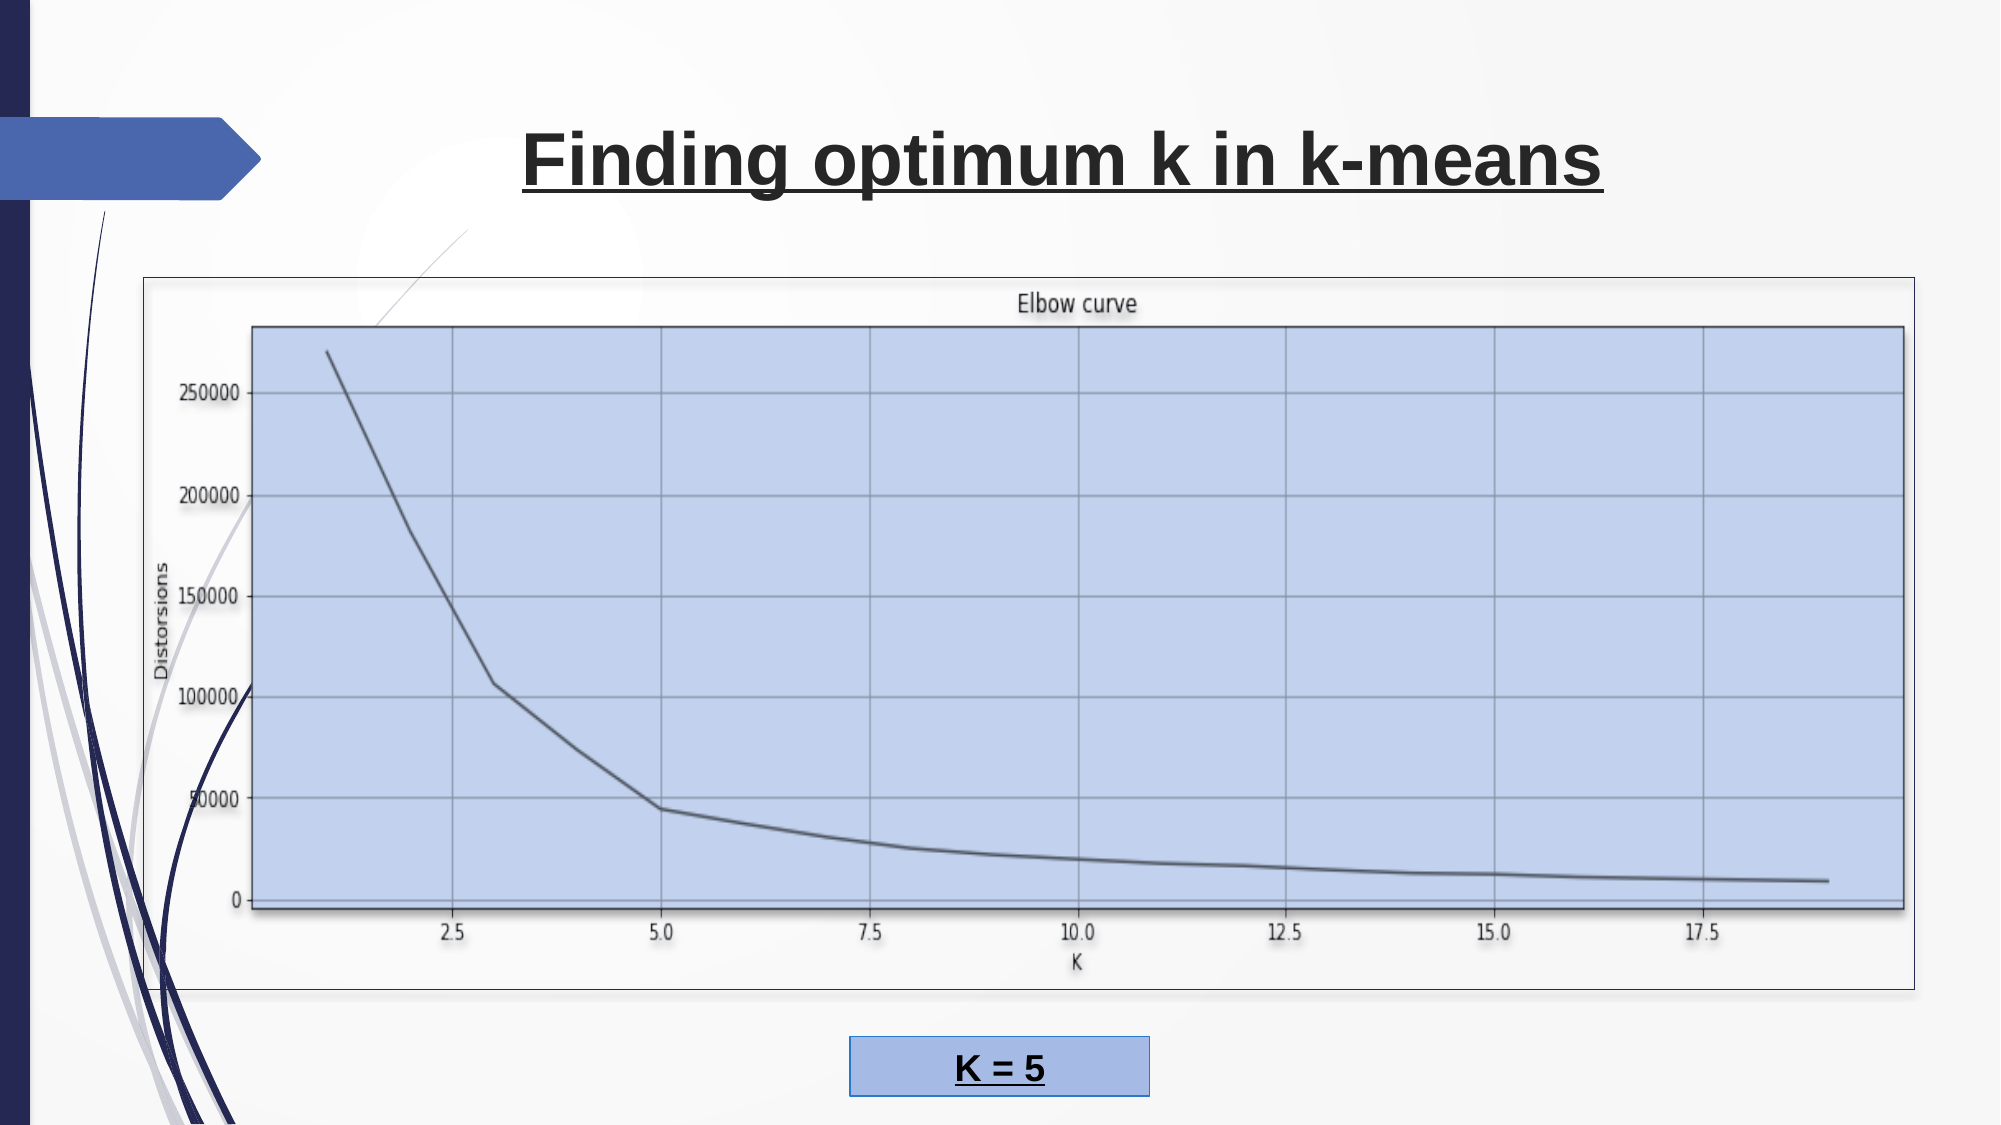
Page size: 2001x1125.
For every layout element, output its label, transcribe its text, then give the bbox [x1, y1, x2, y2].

title Finding optimum k in k-means [425, 102, 1701, 275]
text_box K = 5 [849, 1036, 1150, 1097]
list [143, 277, 1915, 990]
